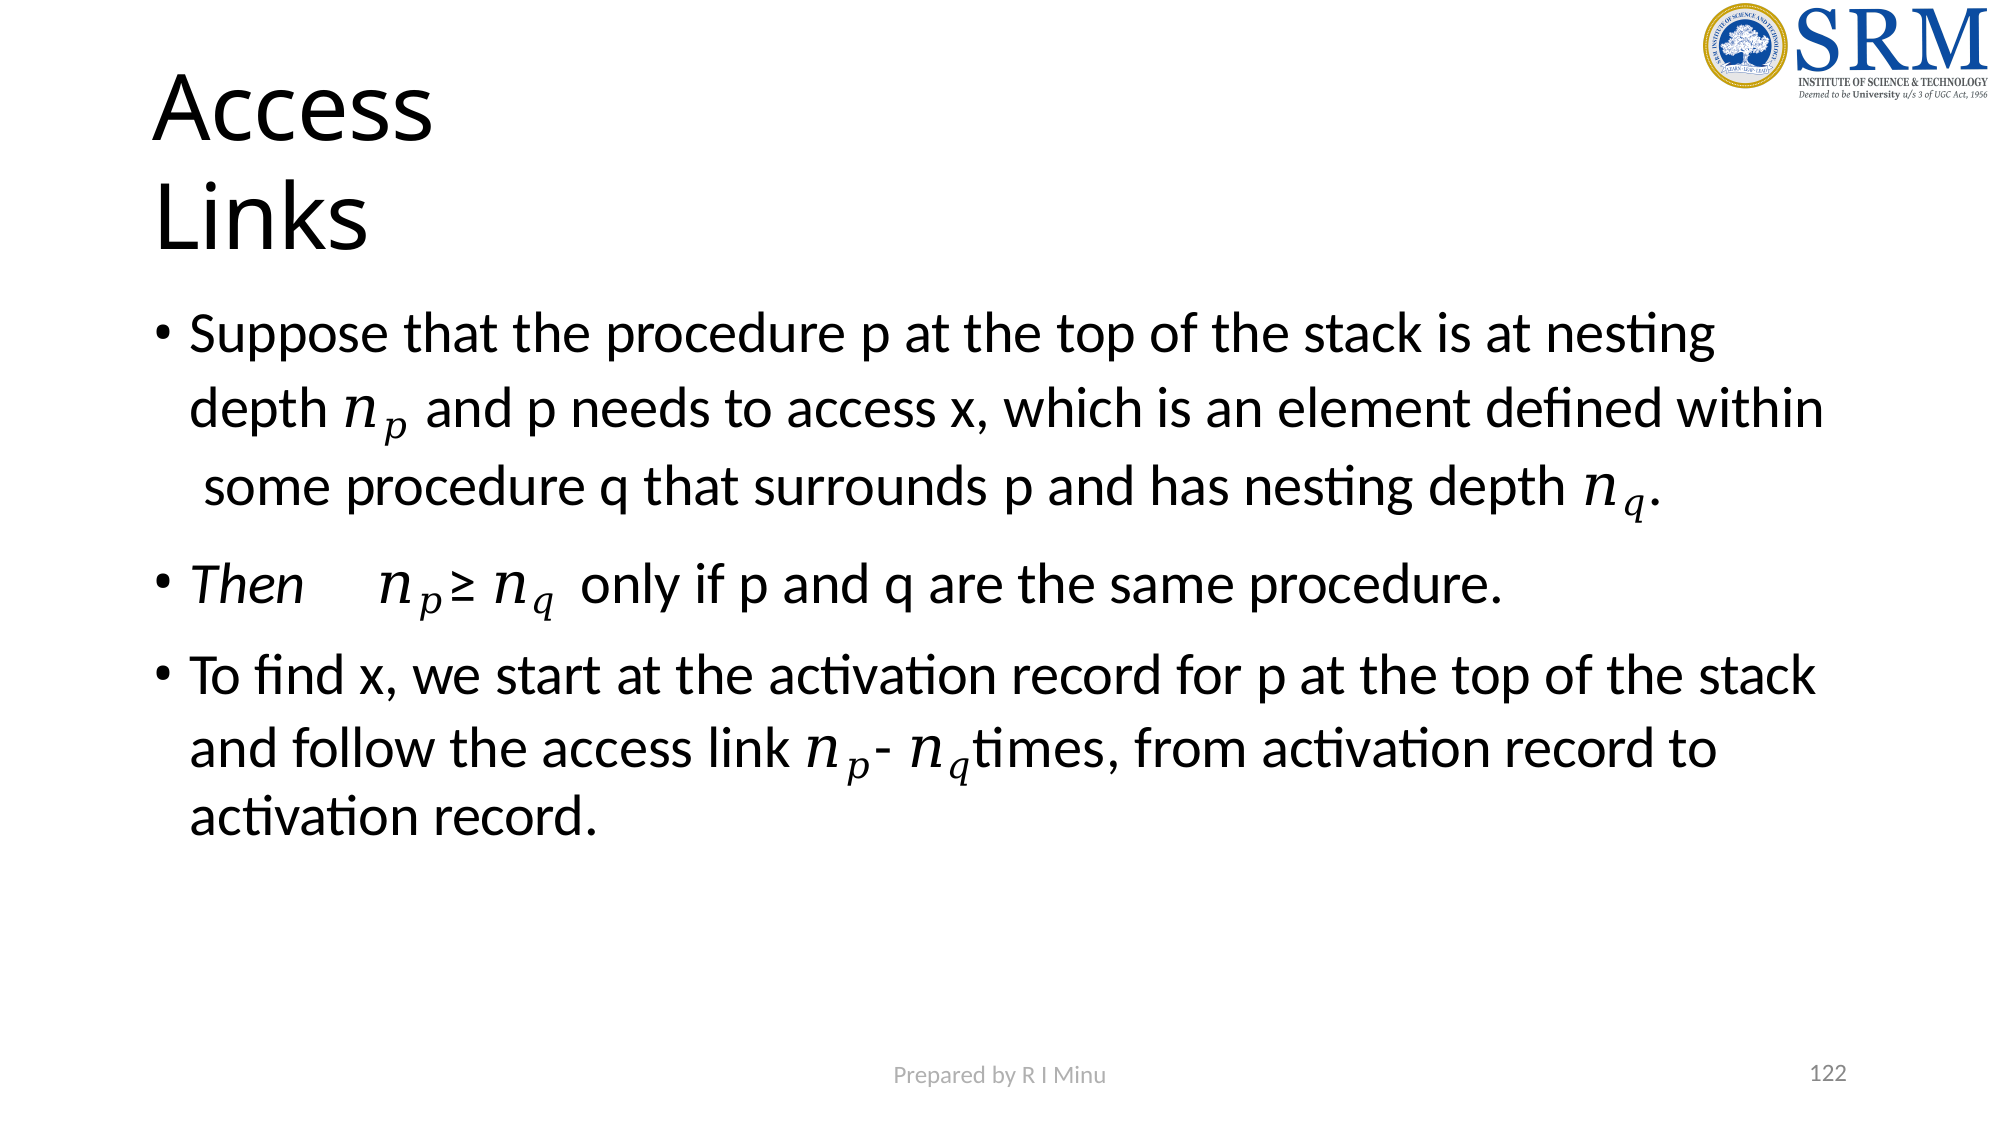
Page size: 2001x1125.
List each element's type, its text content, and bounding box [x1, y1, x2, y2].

picture [1703, 3, 1988, 100]
text_box Suppose that the procedure p at the top of the stack is at nesting depth 𝑛𝑝 and p needs to access x, which is an element defined within some procedure q that surrounds p and has nesting depth 𝑛𝑞. Then 𝑛𝑝≥ 𝑛𝑞 only if p and q are the same procedure. To find x, we start at the activation record for p at the top of the stack and follow the access link 𝑛𝑝- 𝑛𝑞times, from activation record to activation record. [146, 294, 1838, 849]
footer Prepared by R I Minu [891, 849, 1109, 1125]
text_box 122 [1802, 1060, 1854, 1087]
title Access Links [150, 46, 596, 269]
